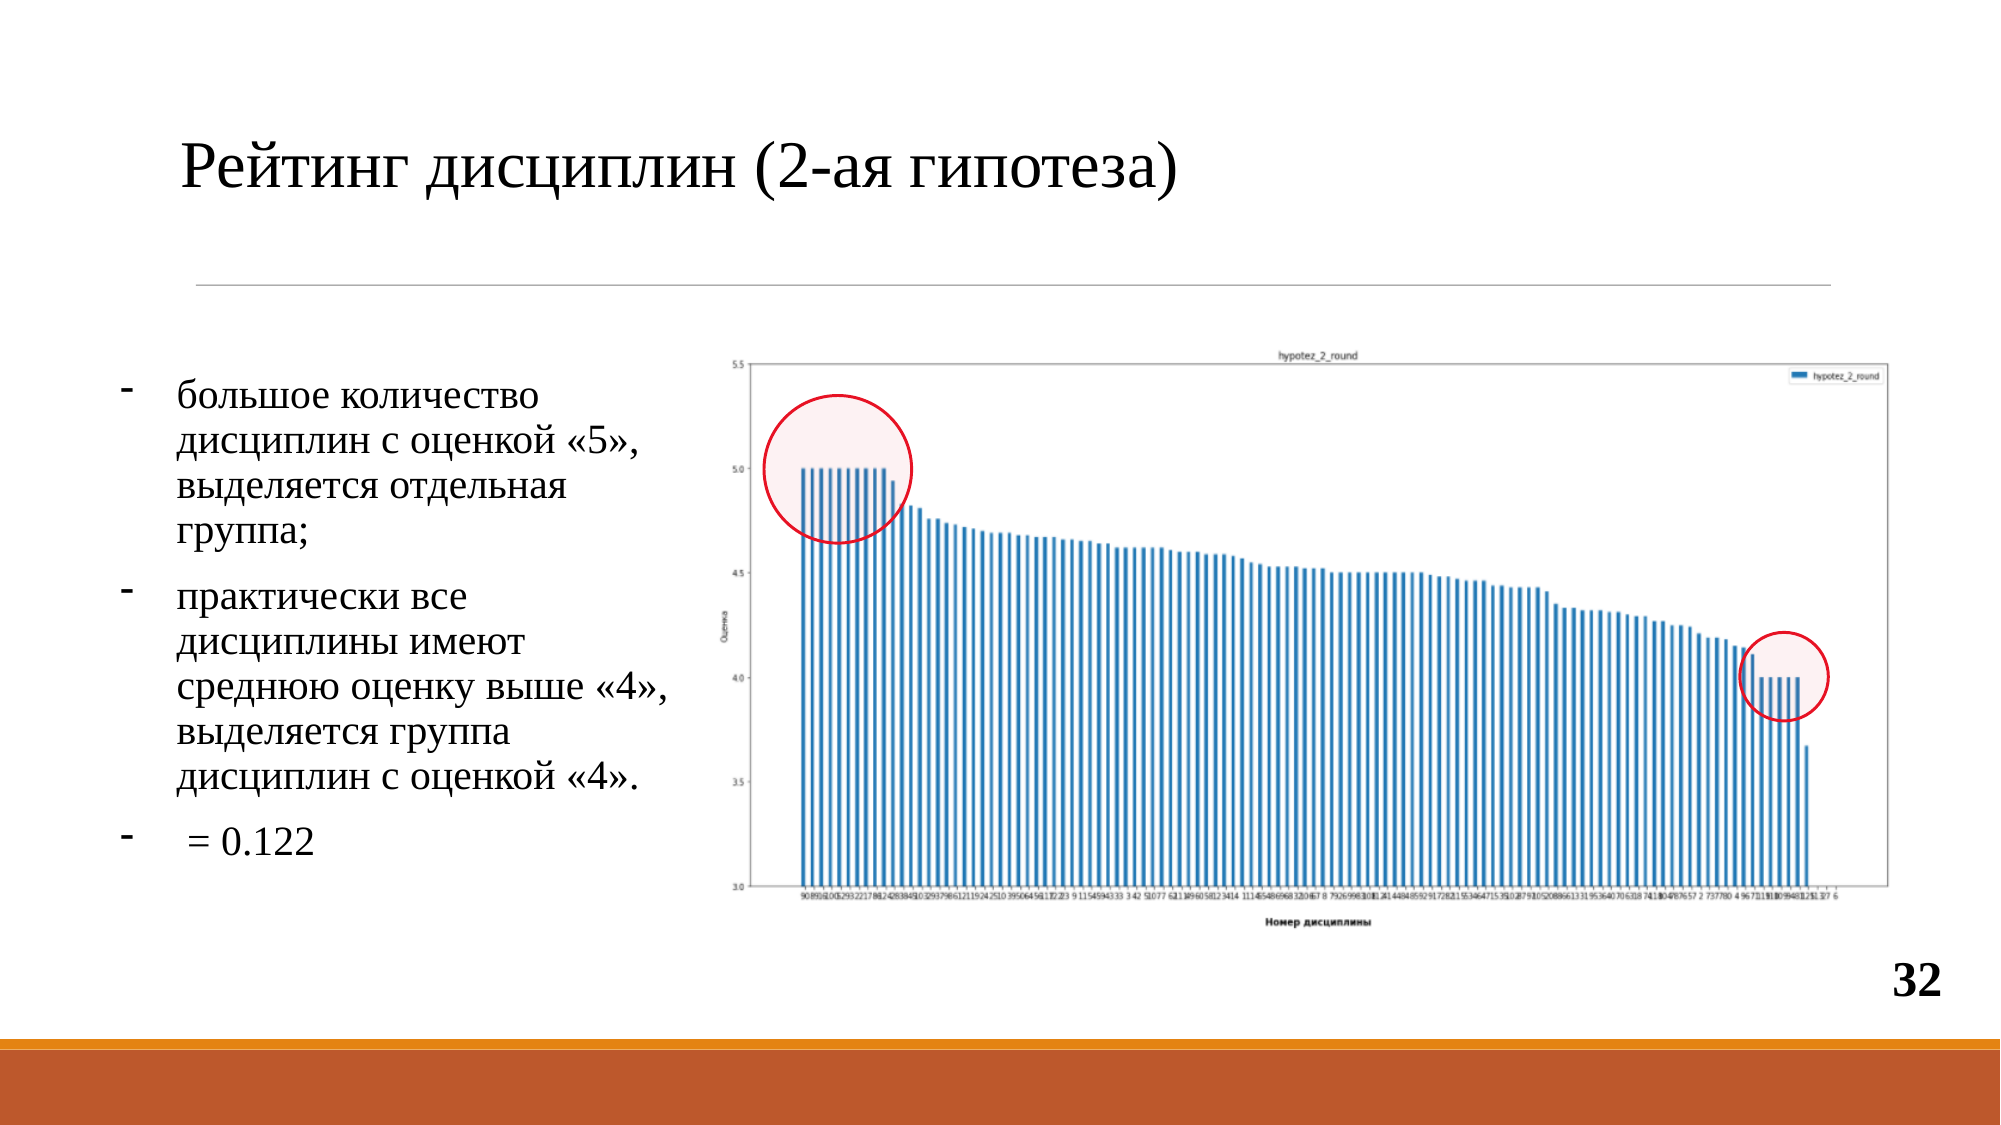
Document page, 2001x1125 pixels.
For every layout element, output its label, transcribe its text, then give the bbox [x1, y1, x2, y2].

picture [713, 343, 1917, 938]
text_box 32 [1877, 939, 1969, 1014]
title Рейтинг дисциплин (2-ая гипотеза) [180, 129, 1830, 203]
